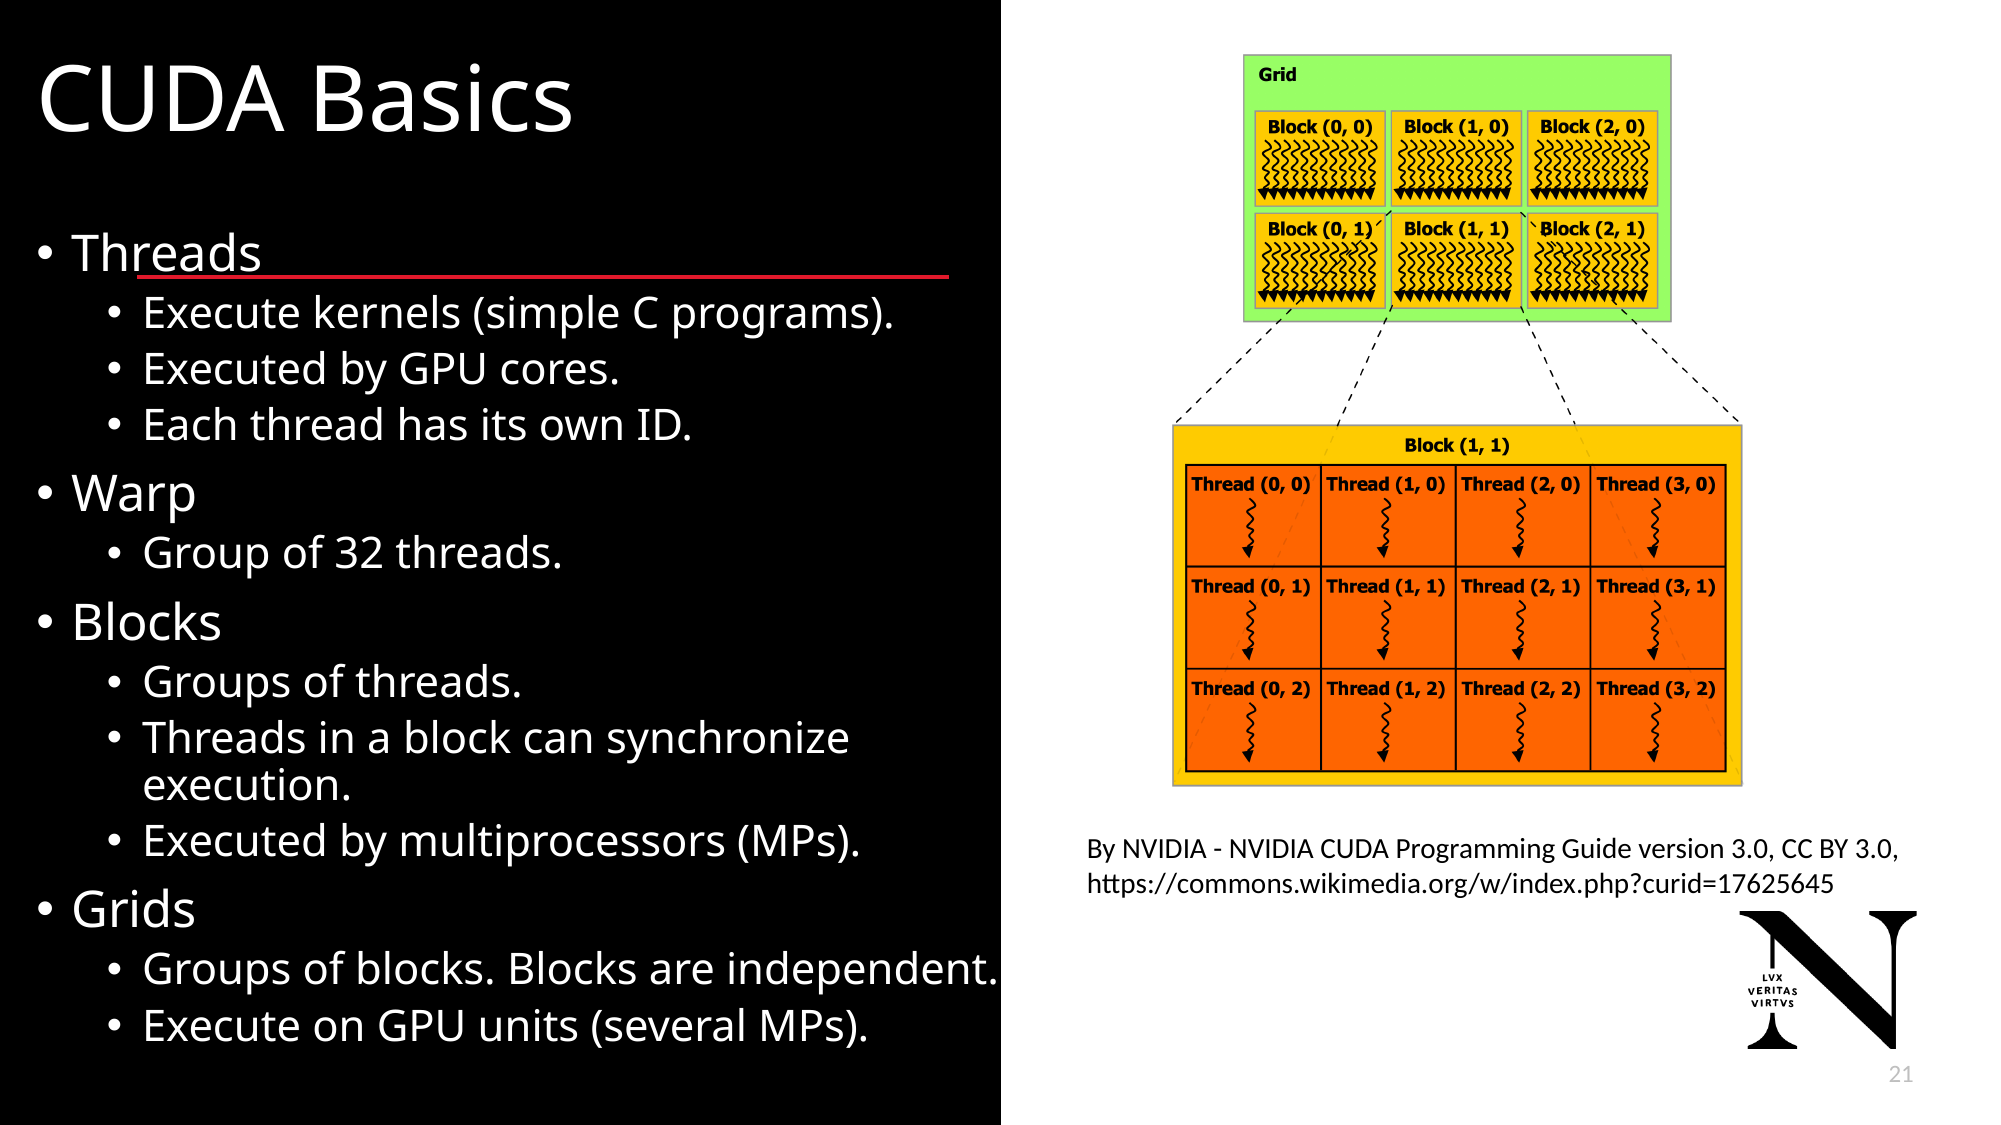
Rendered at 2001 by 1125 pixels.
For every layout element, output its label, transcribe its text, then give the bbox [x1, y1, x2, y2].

slide_number 22 [1479, 1042, 1930, 1103]
text_box By NVIDIA - NVIDIA CUDA Programming Guide version 3.0, CC BY 3.0, https://commons.wikimedia.org/w/index.php?curid=17625645 [1072, 822, 1930, 907]
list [1140, 22, 1775, 818]
title CUDA Basics [21, 22, 985, 182]
list Threads Execute kernels (simple C programs). Executed by GPU cores. Each thread has its own ID. Warp Group of 32 threads. Blocks Groups of threads. Threads in a block can synchronize execution. Executed by multiprocessors (MPs). Grids Groups of blocks. Blocks are independent. Execute on GPU units (several MPs). [21, 219, 1023, 1095]
